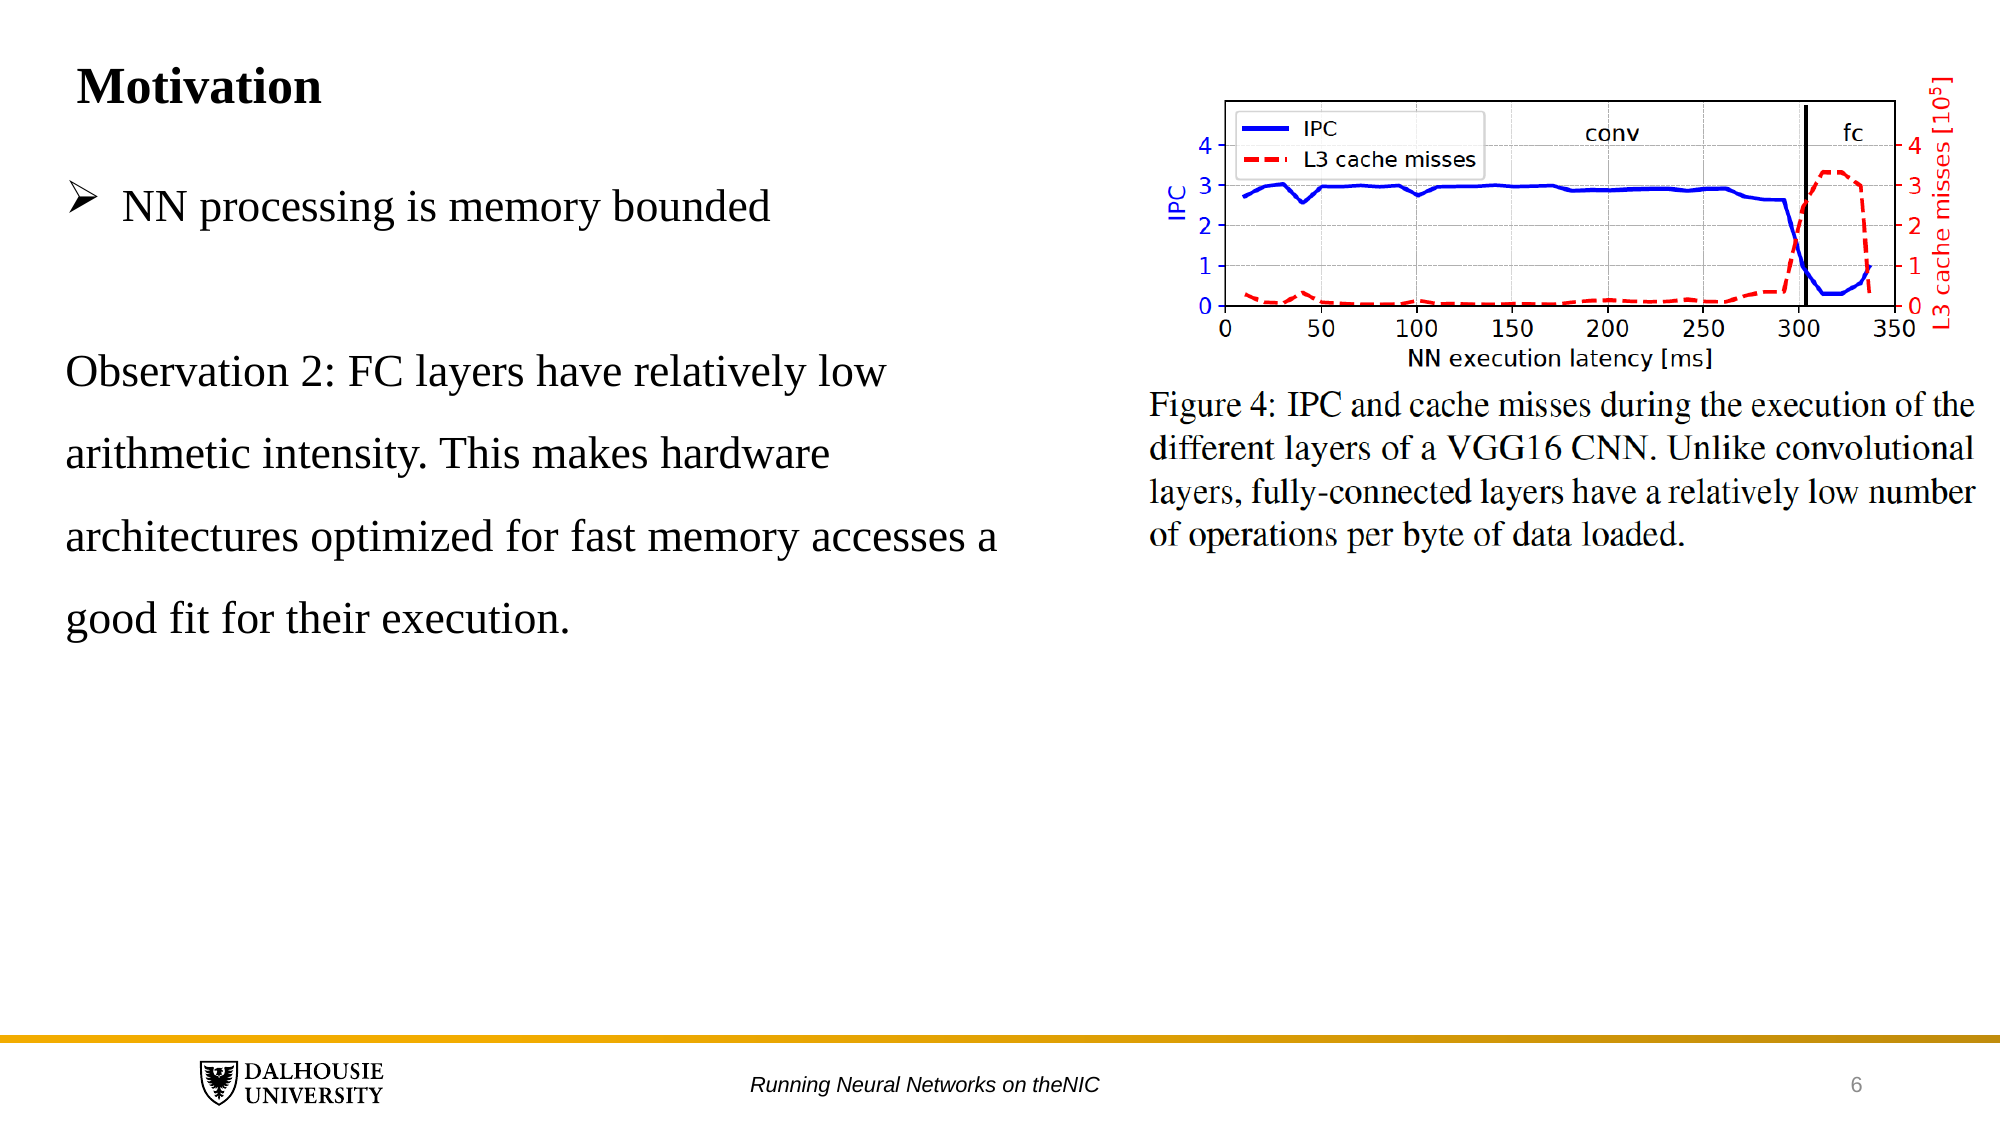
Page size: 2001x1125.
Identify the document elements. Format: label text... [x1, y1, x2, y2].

text_box Motivation [61, 43, 825, 122]
slide_number 6 [1694, 1042, 1863, 1125]
picture [1138, 65, 1983, 563]
footer Running Neural Networks on theNIC [750, 1042, 1694, 1125]
text_box NN processing is memory bounded Observation 2: FC layers have relatively low arithmetic intensity. This makes hardware architectures optimized for fast memory accesses a good fit for their execution. [50, 140, 1050, 733]
